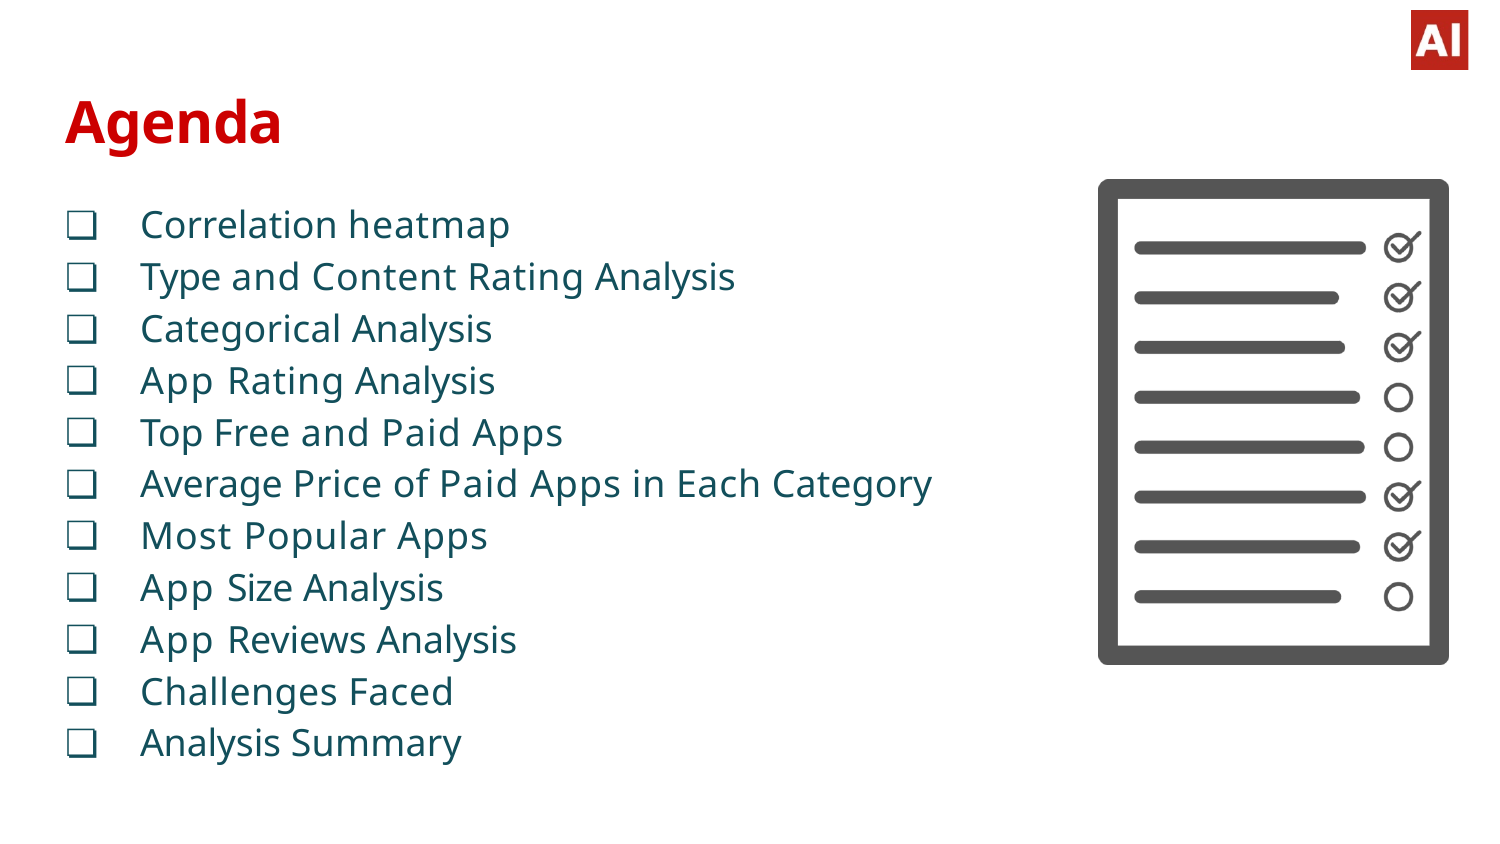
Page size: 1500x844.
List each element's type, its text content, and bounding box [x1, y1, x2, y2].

text_box Correlation heatmap Type and Content Rating Analysis Categorical Analysis App Rating Analysis Top Free and Paid Apps Average Price of Paid Apps in Each Category Most Popular Apps App Size Analysis App Reviews Analysis Challenges Faced Analysis Summary [63, 192, 976, 765]
picture [1411, 10, 1469, 70]
title Agenda [63, 82, 307, 192]
text_box [1098, 179, 1449, 665]
